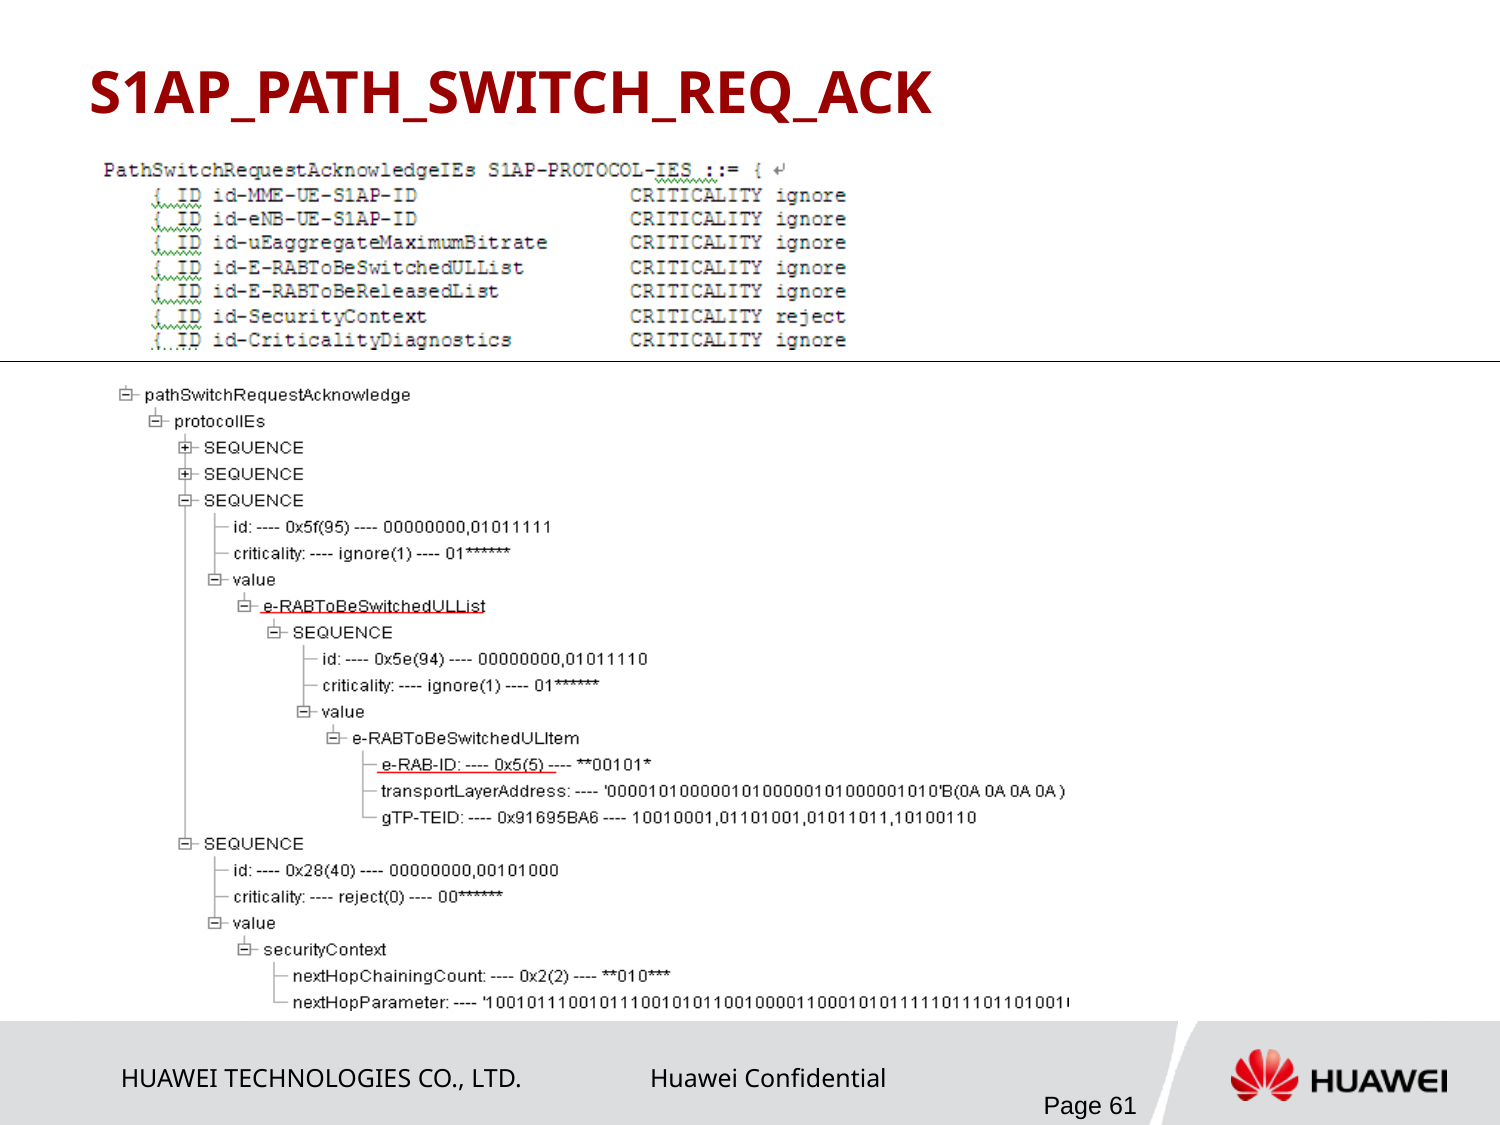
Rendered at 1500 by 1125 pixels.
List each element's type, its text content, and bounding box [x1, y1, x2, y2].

picture [111, 385, 1070, 1011]
title S1AP_PATH_SWITCH_REQ_ACK [76, 42, 963, 138]
picture [0, 1021, 1500, 1125]
picture [99, 160, 849, 351]
slide_number Page 61 [1043, 1064, 1388, 1125]
